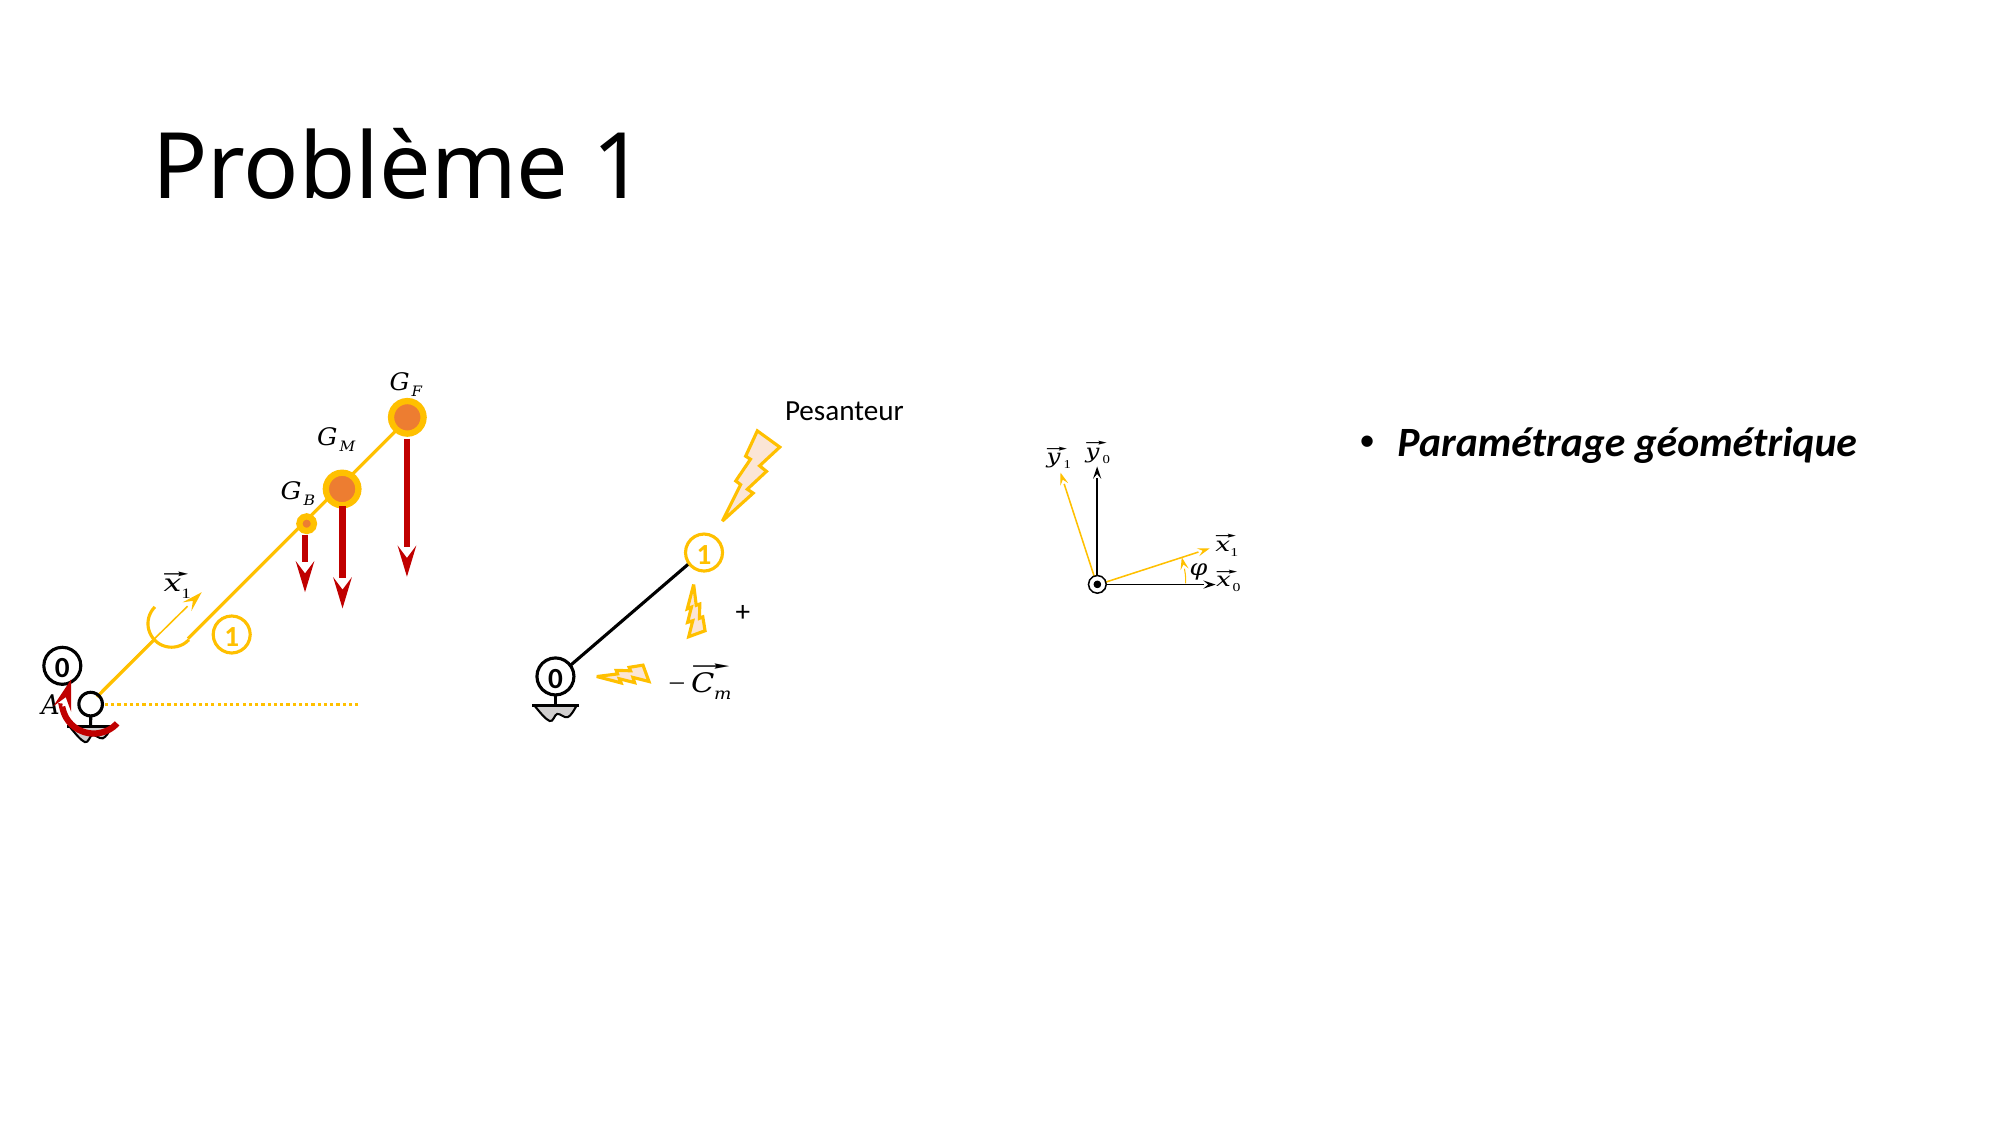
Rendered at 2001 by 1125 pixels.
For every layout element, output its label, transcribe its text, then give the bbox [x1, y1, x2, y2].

title Problème 1 [137, 59, 1863, 278]
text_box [1009, 440, 1241, 672]
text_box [531, 390, 905, 722]
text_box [38, 369, 428, 743]
